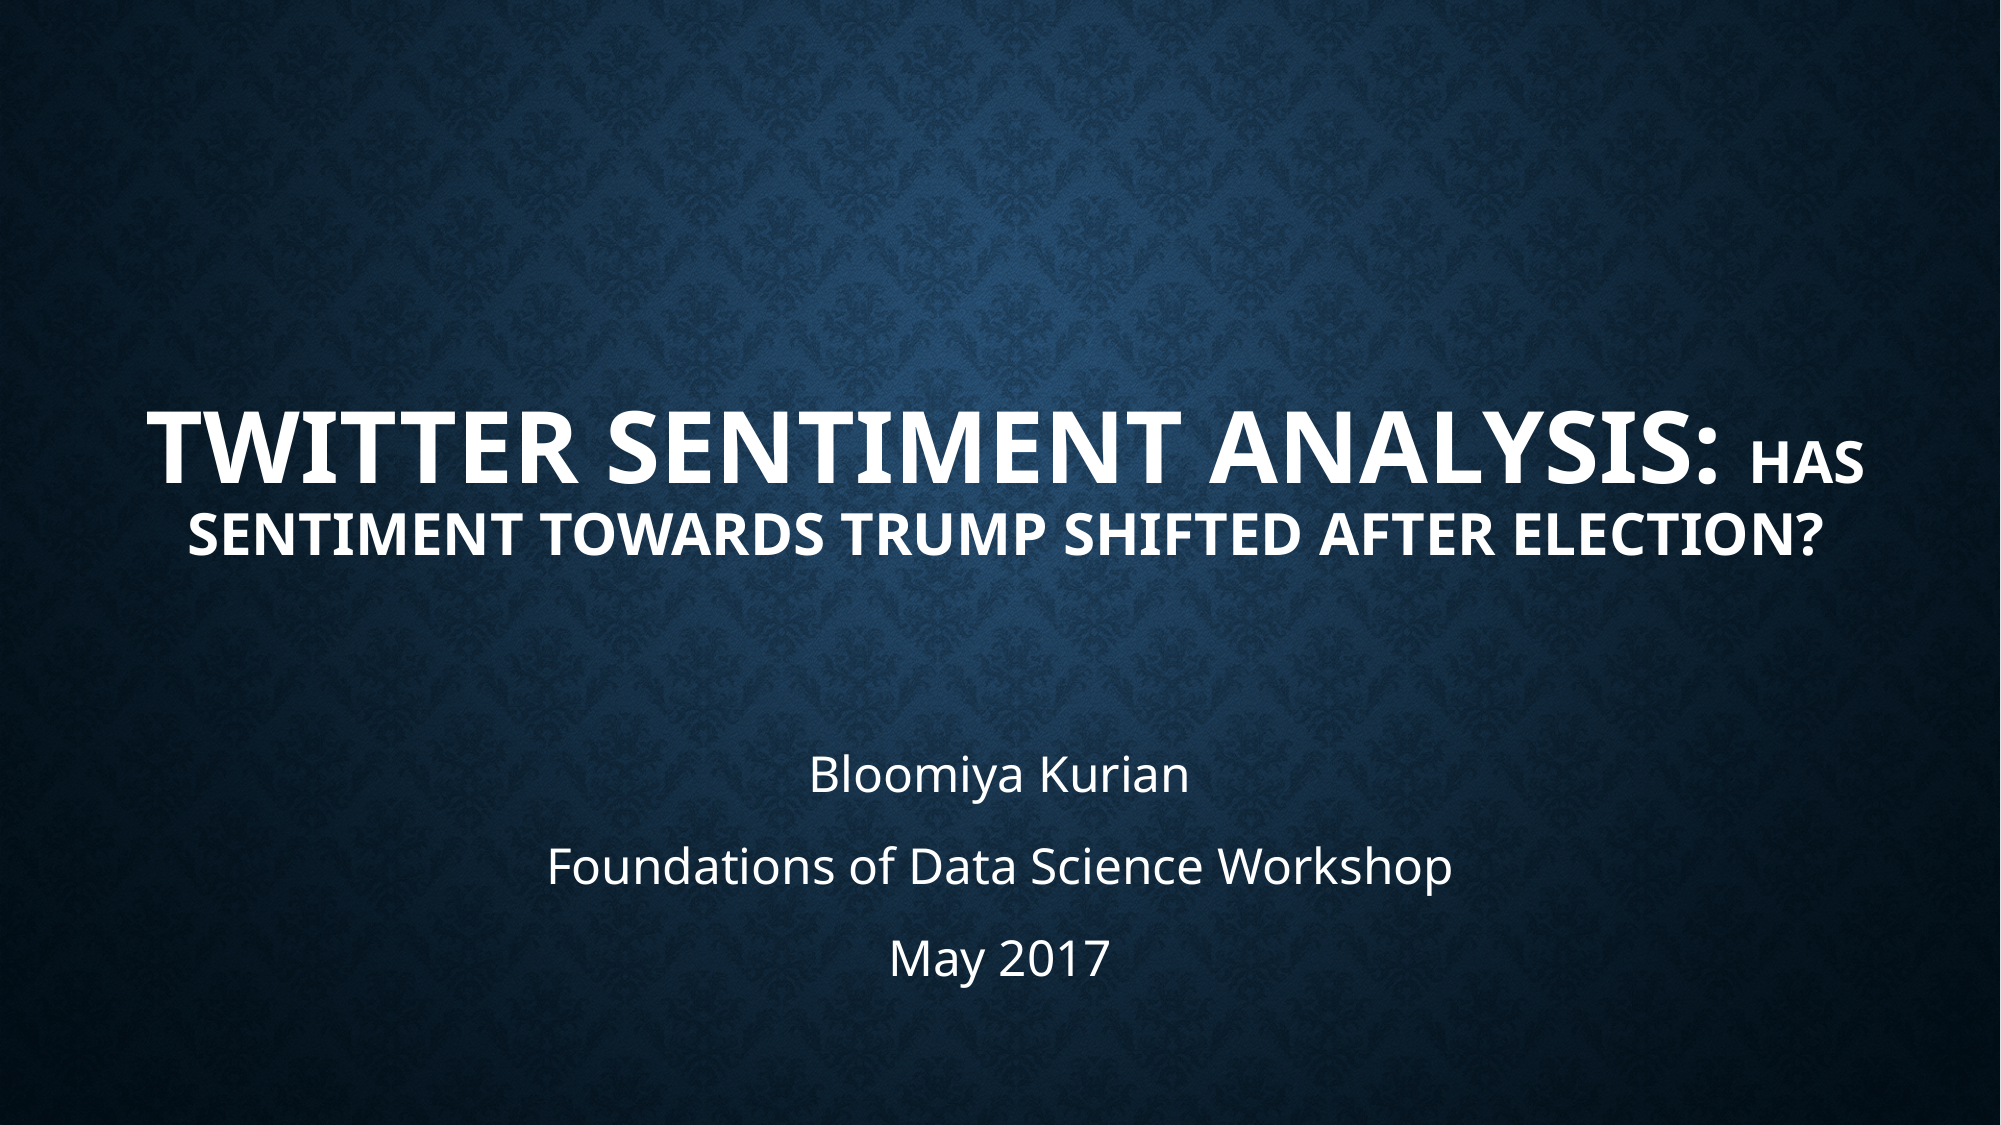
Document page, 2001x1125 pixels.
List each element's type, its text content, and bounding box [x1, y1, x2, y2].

title Twitter Sentiment Analysis: has sentiment towards TRUMP shifted after election? [108, 184, 1903, 576]
subtitle Bloomiya Kurian Foundations of Data Science Workshop May 2017 [261, 723, 1739, 996]
